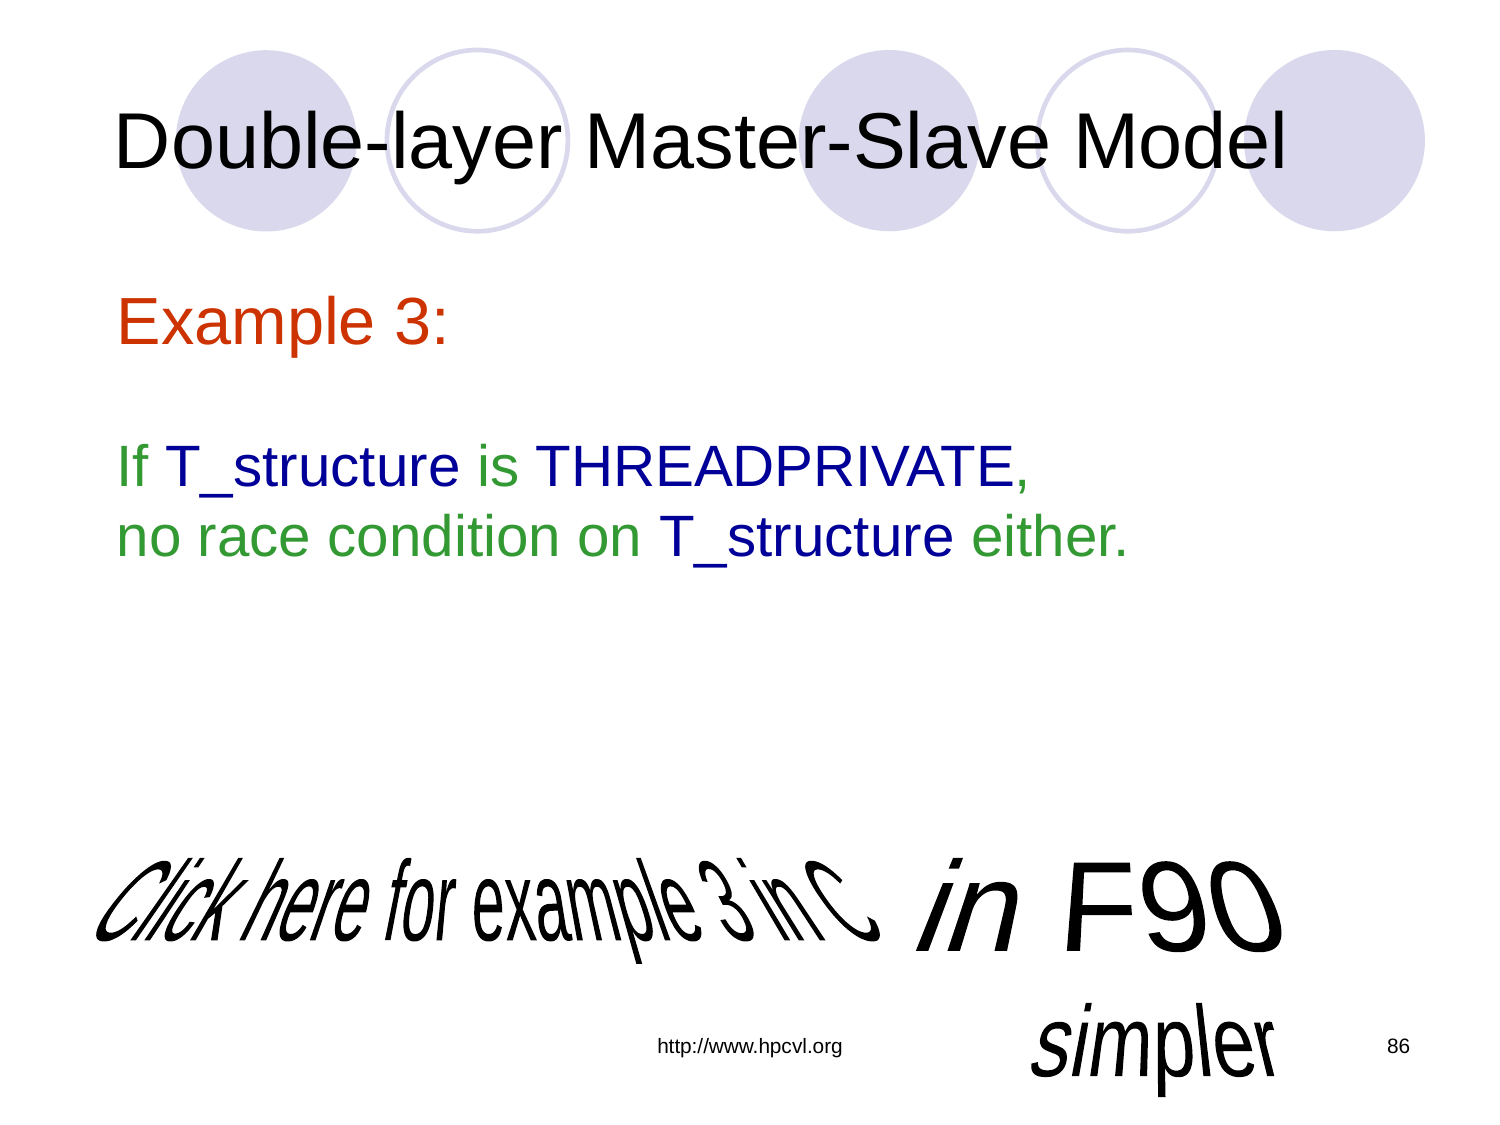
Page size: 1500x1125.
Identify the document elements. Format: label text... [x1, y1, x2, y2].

text_box Example 3: If T_structure is THREADPRIVATE, no race condition on T_structure either. [102, 270, 1162, 646]
footer http://www.hpcvl.org [512, 1025, 988, 1100]
slide_number 86 [1074, 1025, 1425, 1100]
title Double-layer Master-Slave Model [76, 42, 1377, 231]
